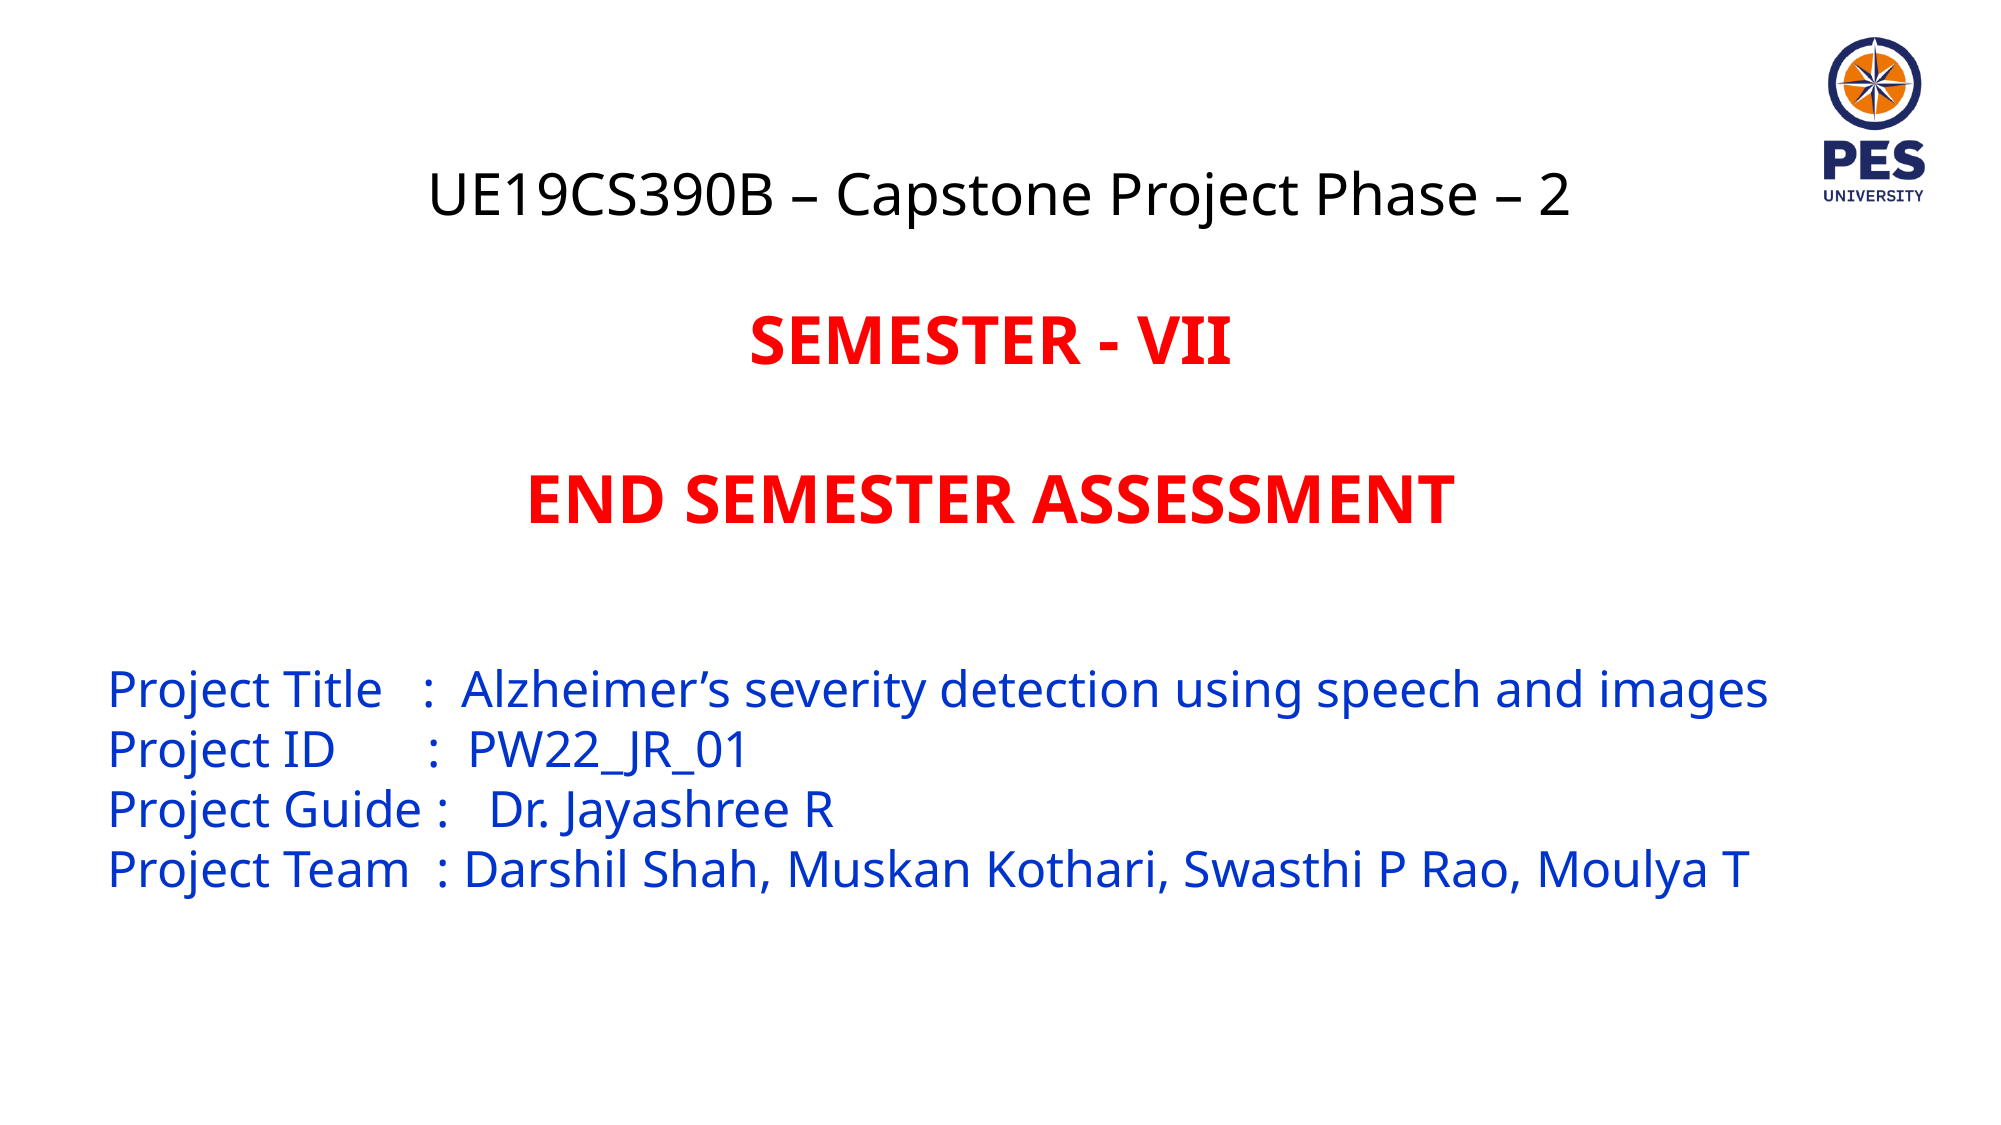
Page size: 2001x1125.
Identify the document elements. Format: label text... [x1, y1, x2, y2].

text_box UE19CS390B – Capstone Project Phase – 2 SEMESTER - VII END SEMESTER ASSESSMENT [350, 149, 1650, 549]
picture [1824, 37, 1925, 206]
text_box Project Title : Alzheimer’s severity detection using speech and images Project ID : PW22_JR_01 Project Guide : Dr. Jayashree R Project Team : Darshil Shah, Muskan Kothari, Swasthi P Rao, Moulya T [92, 649, 1876, 958]
